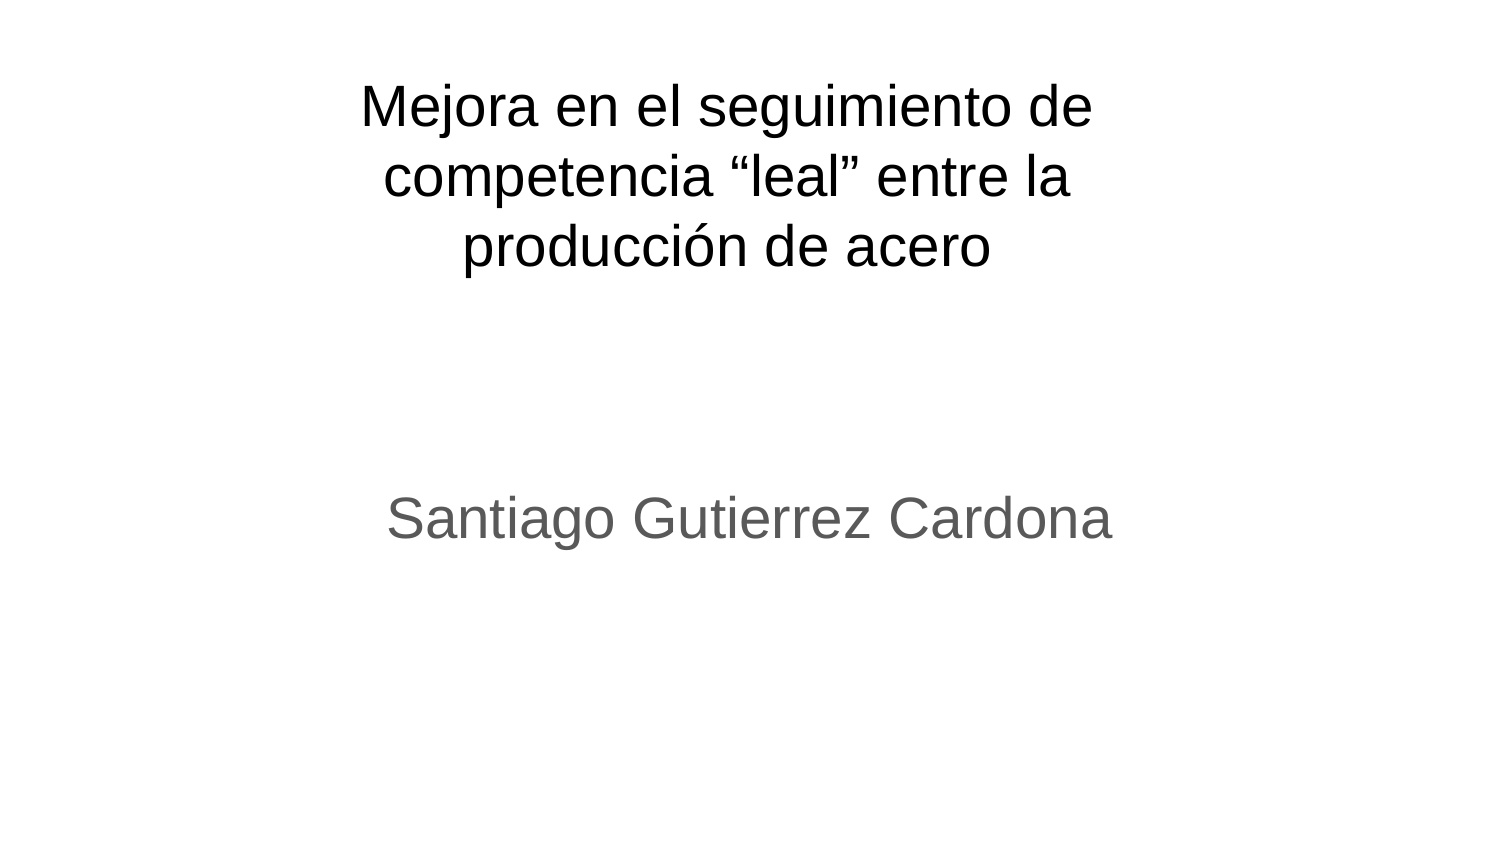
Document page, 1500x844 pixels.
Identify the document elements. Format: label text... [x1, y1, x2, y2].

title Mejora en el seguimiento de competencia “leal” entre la producción de acero [282, 172, 1173, 294]
subtitle Santiago Gutierrez Cardona [51, 464, 1449, 595]
